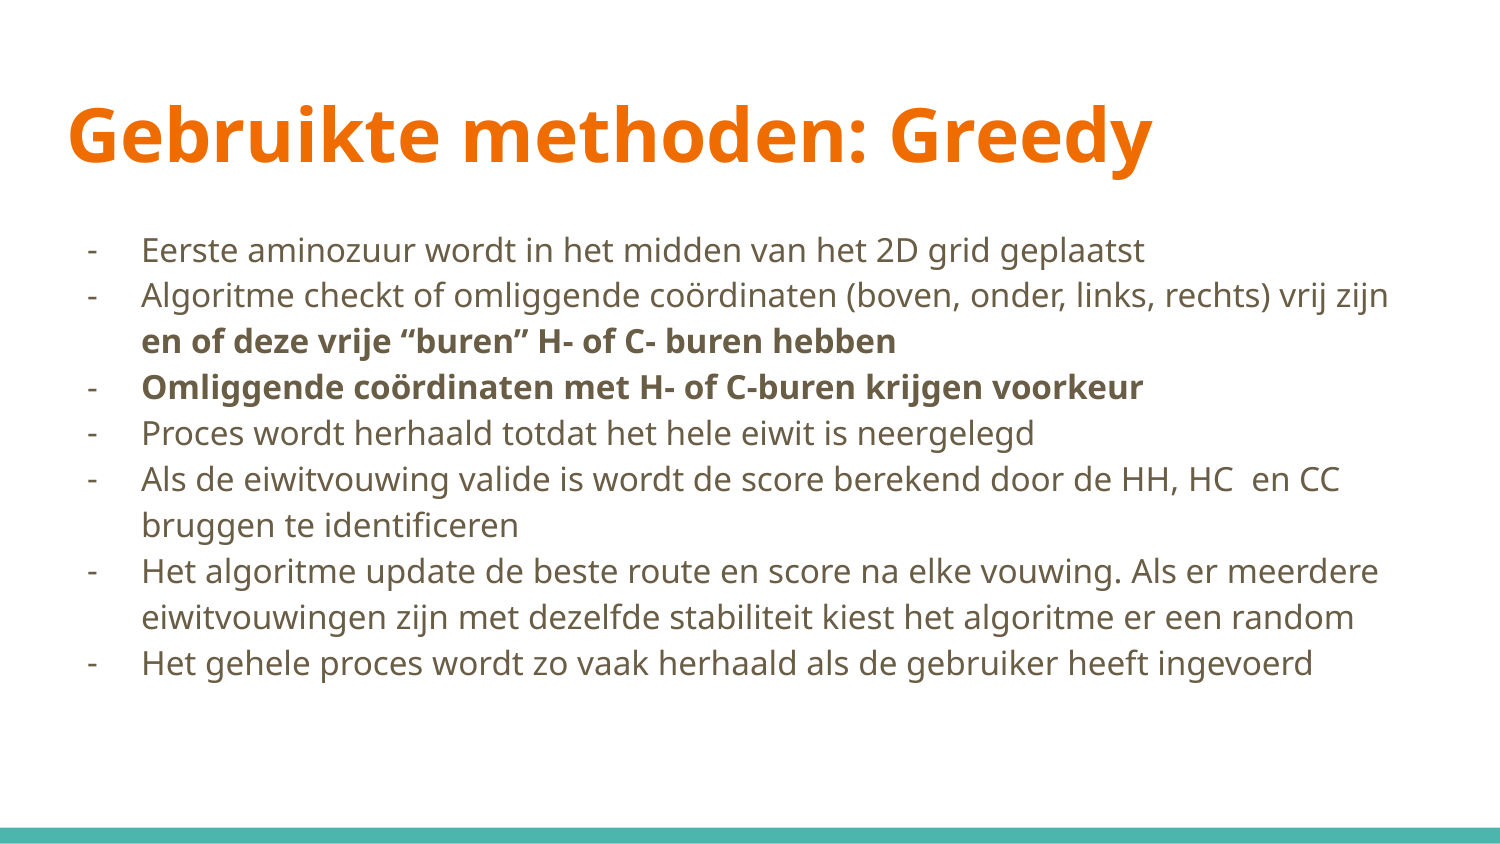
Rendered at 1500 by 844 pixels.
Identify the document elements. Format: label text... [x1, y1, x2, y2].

list Eerste aminozuur wordt in het midden van het 2D grid geplaatst Algoritme checkt of omliggende coördinaten (boven, onder, links, rechts) vrij zijn en of deze vrije “buren” H- of C- buren hebben Omliggende coördinaten met H- of C-buren krijgen voorkeur Proces wordt herhaald totdat het hele eiwit is neergelegd Als de eiwitvouwing valide is wordt de score berekend door de HH, HC en CC bruggen te identificeren Het algoritme update de beste route en score na elke vouwing. Als er meerdere eiwitvouwingen zijn met dezelfde stabiliteit kiest het algoritme er een random Het gehele proces wordt zo vaak herhaald als de gebruiker heeft ingevoerd [51, 207, 1449, 750]
title Gebruikte methoden: Greedy [51, 72, 1449, 189]
